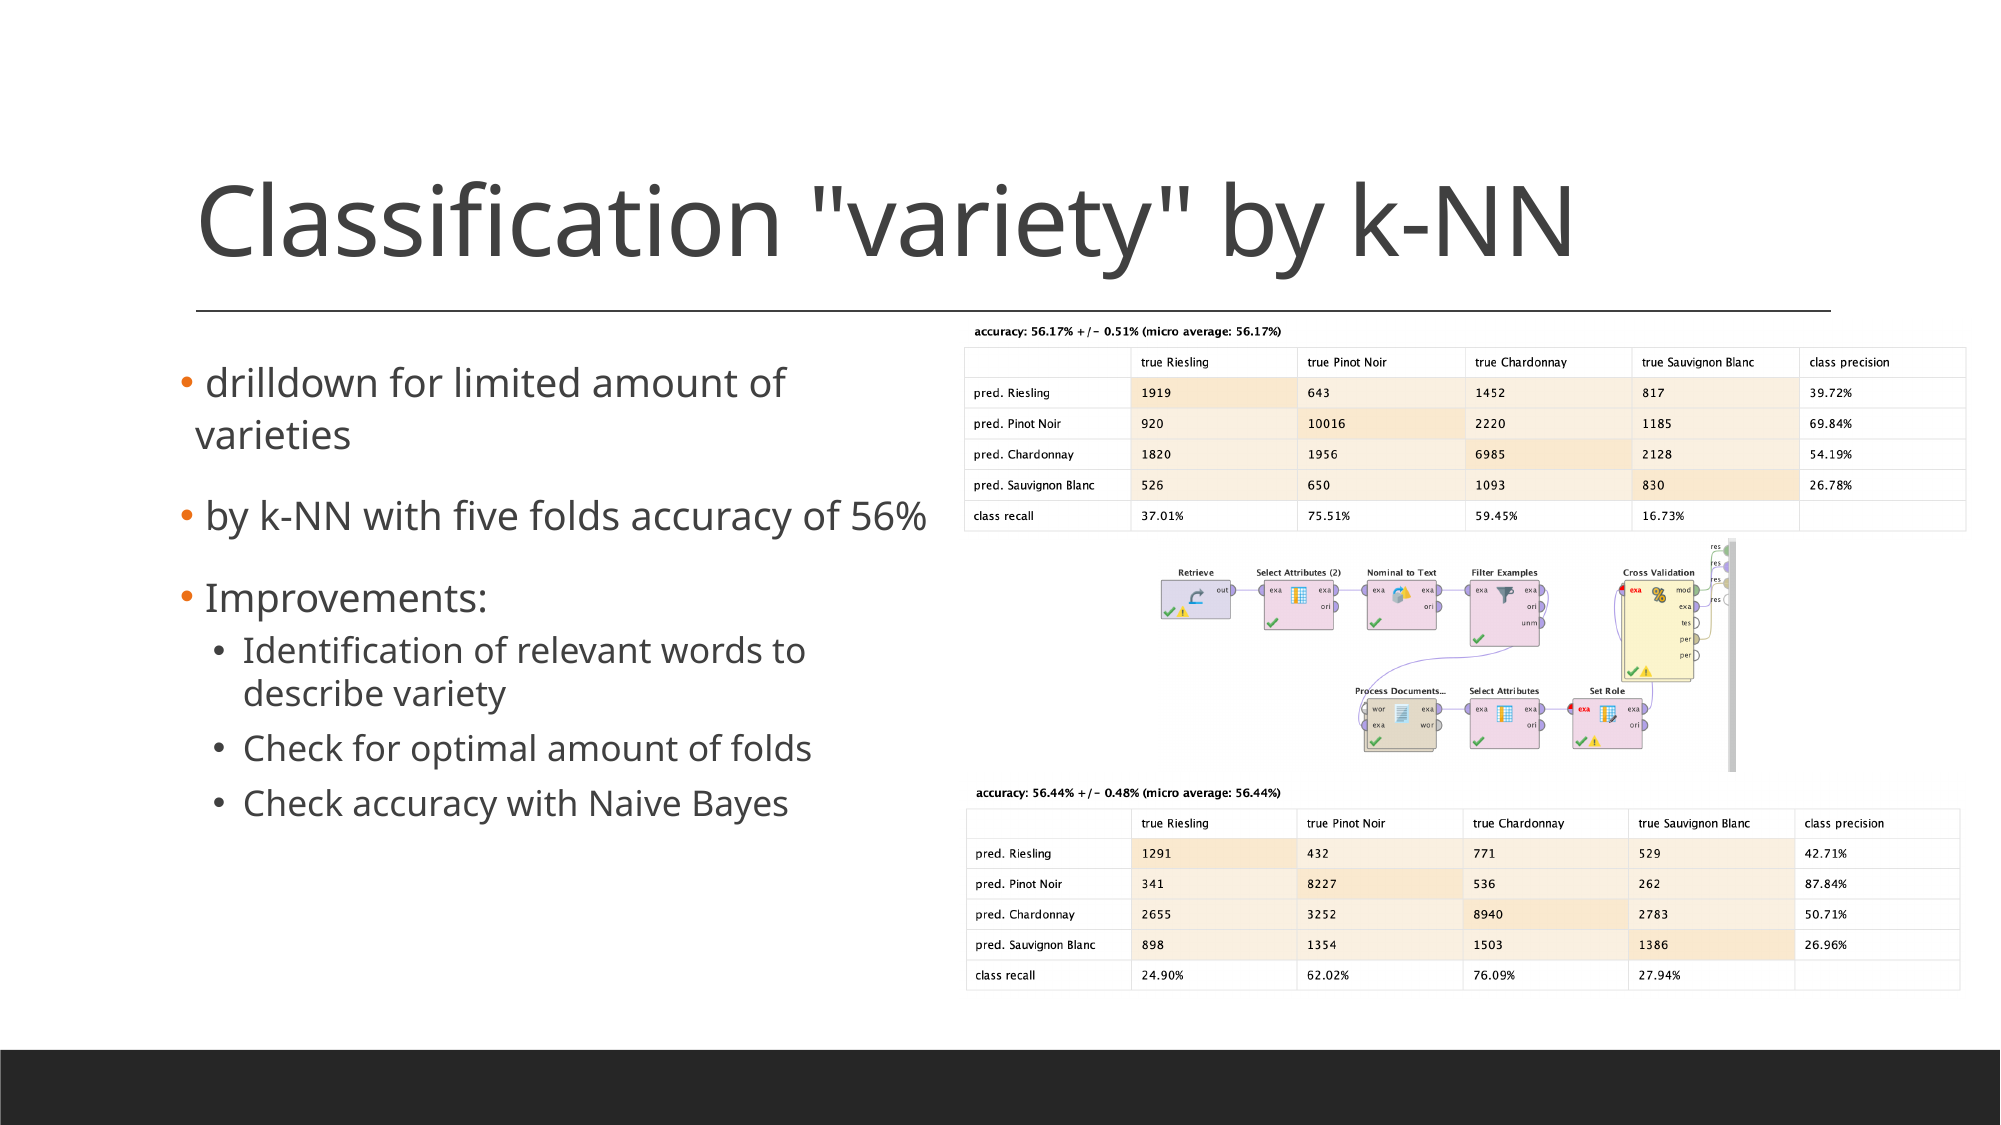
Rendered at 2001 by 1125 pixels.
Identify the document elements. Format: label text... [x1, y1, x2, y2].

picture [958, 317, 1972, 1000]
title Classification "variety" by k-NN [180, 47, 1830, 285]
list drilldown for limited amount of varieties by k-NN with five folds accuracy of 56% Improvements: Identification of relevant words to describe variety Check for optimal amount of folds Check accuracy with Naive Bayes [180, 345, 947, 963]
